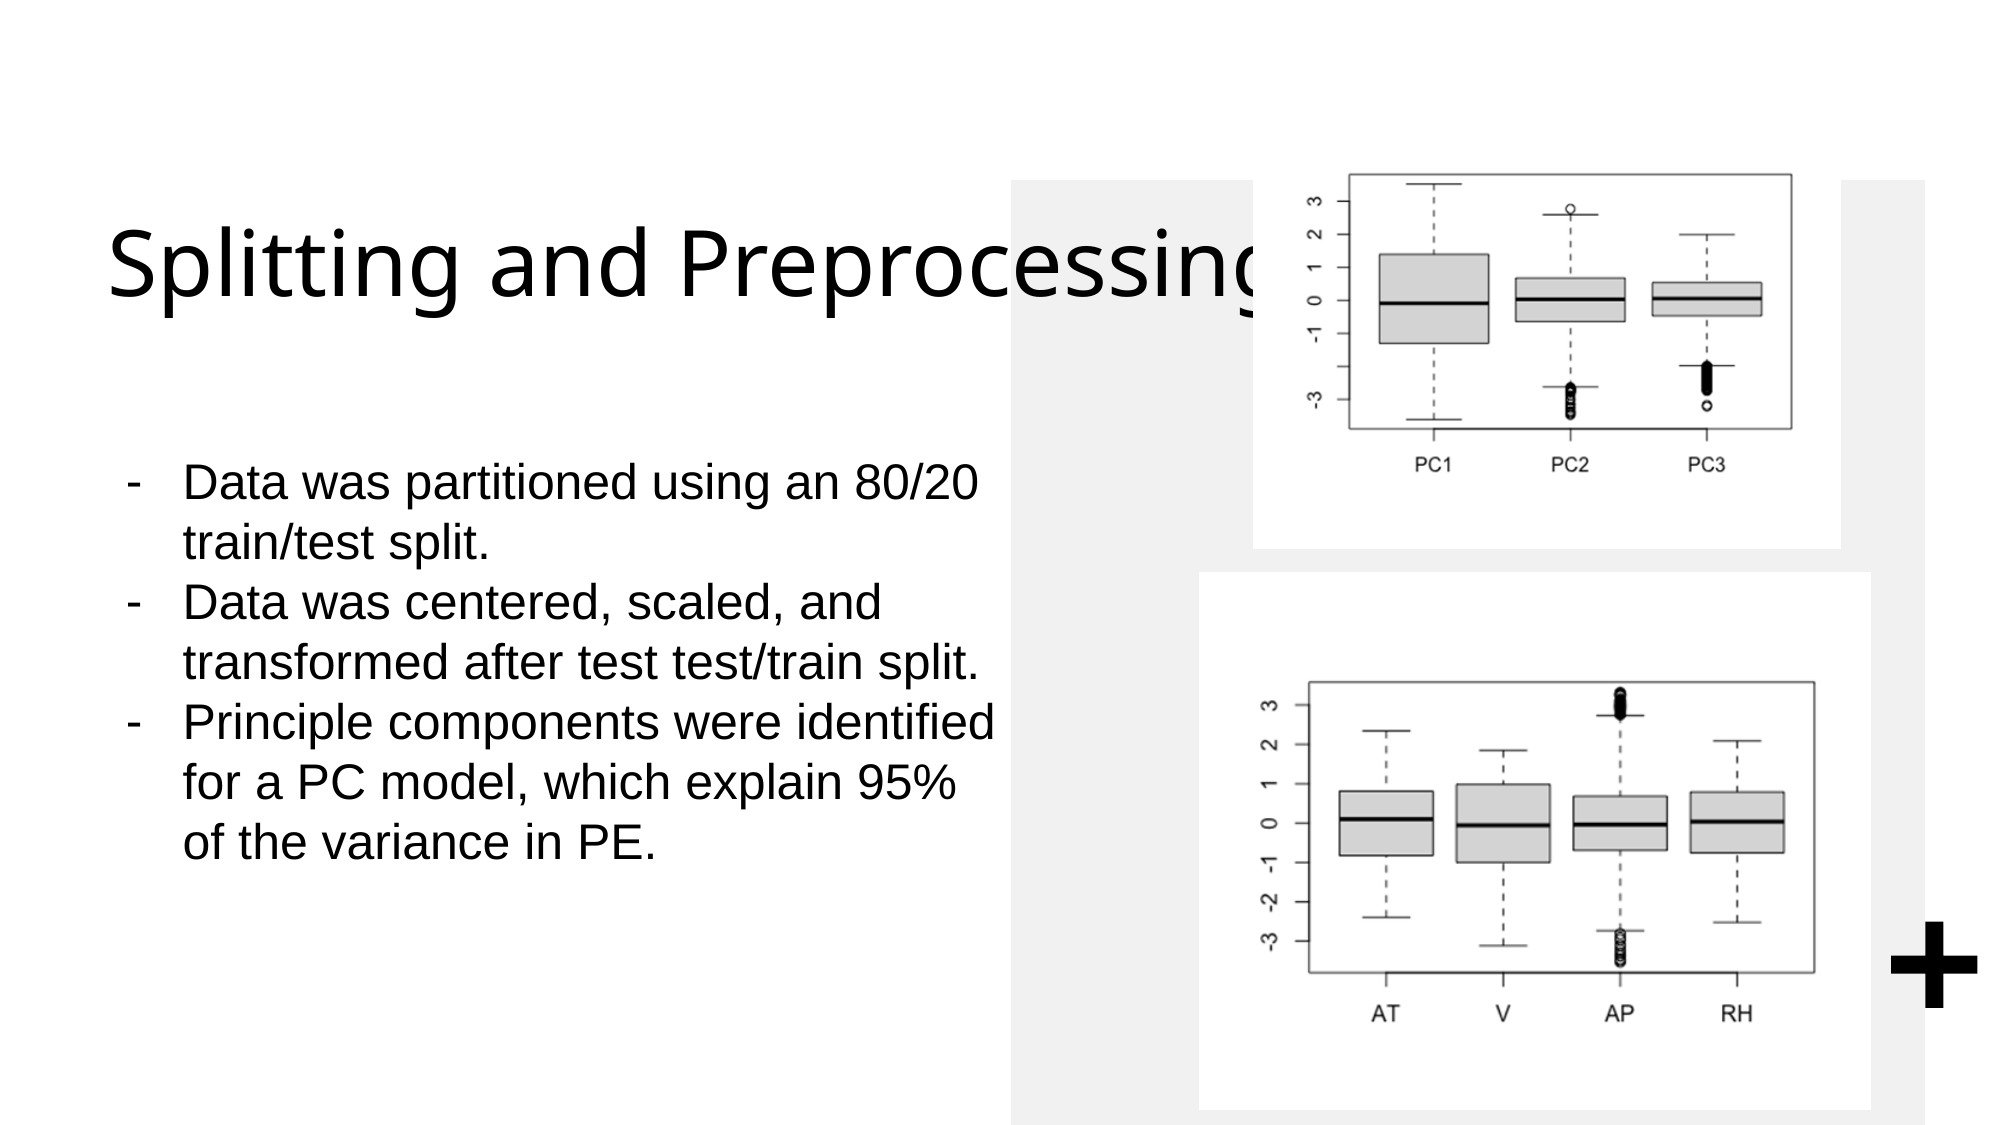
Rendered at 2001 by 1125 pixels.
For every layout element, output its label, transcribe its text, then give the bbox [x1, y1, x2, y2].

picture [1199, 572, 1872, 1110]
list Data was partitioned using an 80/20 train/test split. Data was centered, scaled, and transformed after test test/train split. Principle components were identified for a PC model, which explain 95% of the variance in PE. [92, 441, 1015, 965]
picture [1252, 78, 1841, 549]
title Splitting and Preprocessing [92, 197, 1247, 435]
